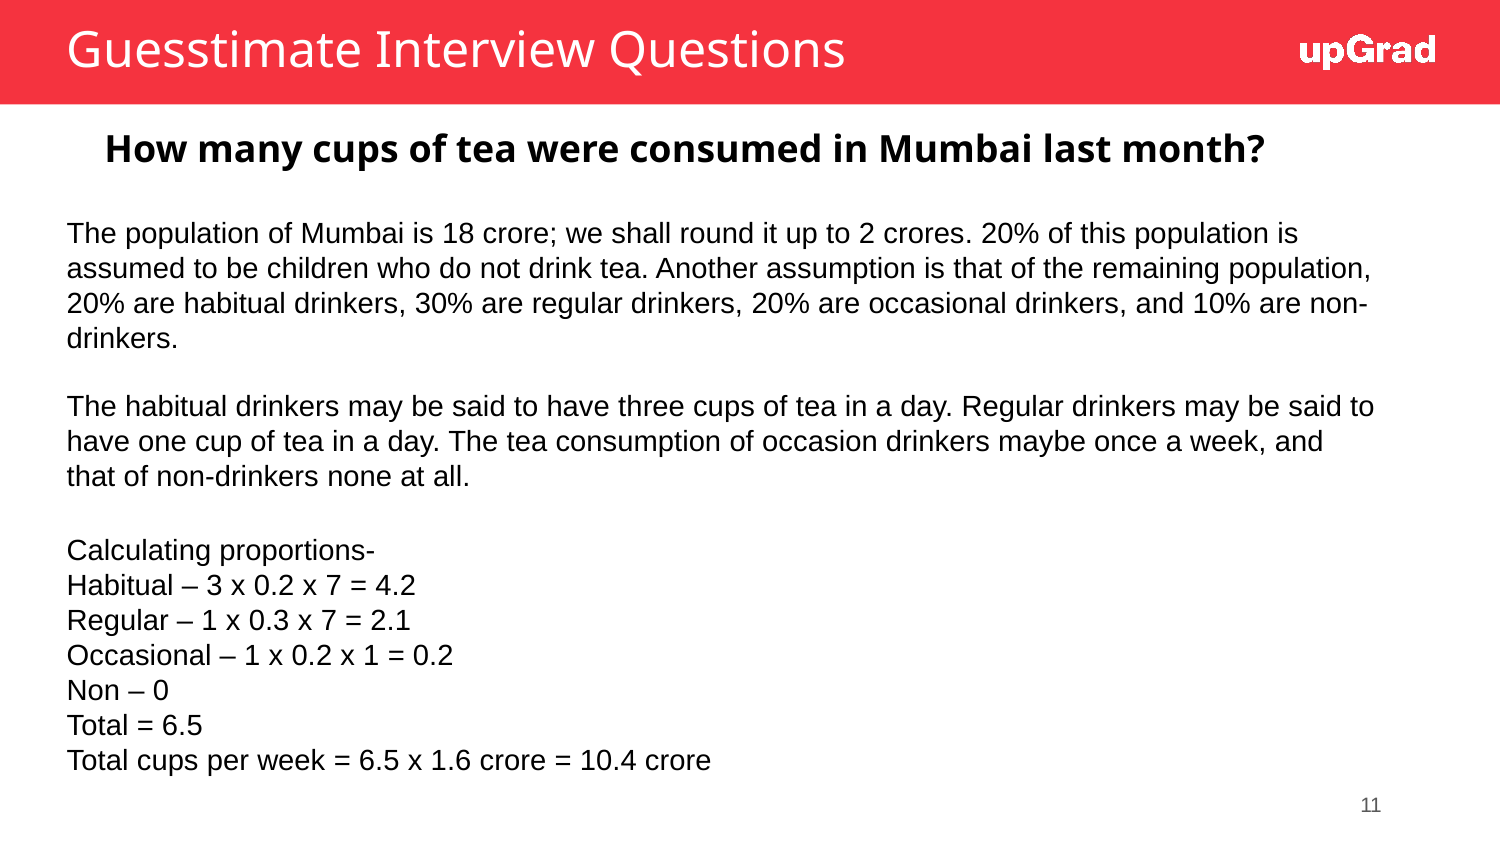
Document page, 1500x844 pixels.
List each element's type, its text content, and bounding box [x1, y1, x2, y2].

slide_number 11 [1059, 784, 1397, 827]
title Guesstimate Interview Questions [51, 20, 997, 83]
picture [1300, 34, 1435, 70]
text_box The habitual drinkers may be said to have three cups of tea in a day. Regular drinkers may be said to have one cup of tea in a day. The tea consumption of occasion drinkers maybe once a week, and that of non-drinkers none at all. [51, 379, 1397, 500]
text_box Calculating proportions- Habitual – 3 x 0.2 x 7 = 4.2 Regular – 1 x 0.3 x 7 = 2.1 Occasional – 1 x 0.2 x 1 = 0.2 Non – 0 Total = 6.5 Total cups per week = 6.5 x 1.6 crore = 10.4 crore [51, 524, 1397, 784]
list How many cups of tea were consumed in Mumbai last month? [51, 123, 1421, 208]
text_box The population of Mumbai is 18 crore; we shall round it up to 2 crores. 20% of this population is assumed to be children who do not drink tea. Another assumption is that of the remaining population, 20% are habitual drinkers, 30% are regular drinkers, 20% are occasional drinkers, and 10% are non-drinkers. [51, 207, 1397, 363]
